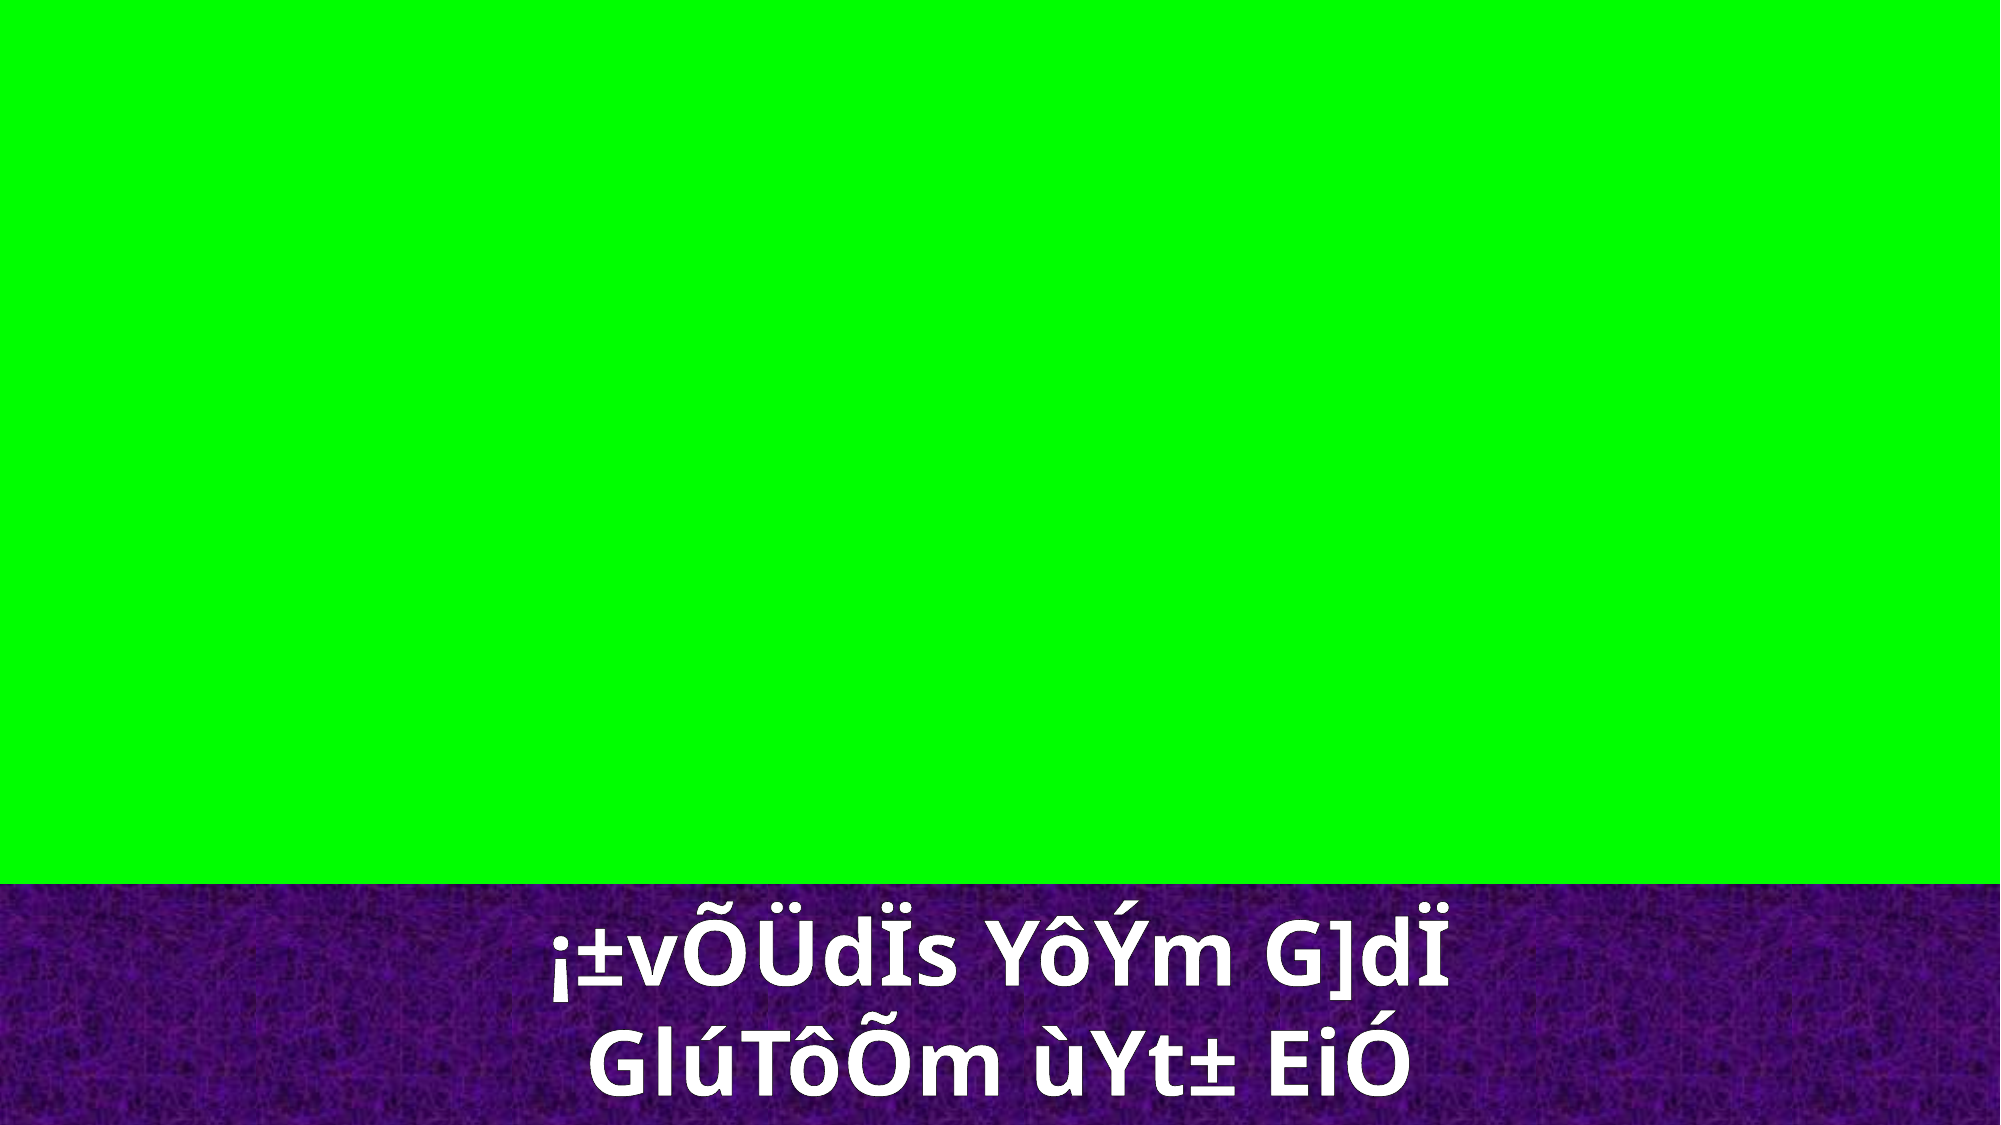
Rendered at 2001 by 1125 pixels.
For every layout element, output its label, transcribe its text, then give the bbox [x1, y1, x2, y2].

text_box ¡±vÕÜdÏs YôÝm G]dÏ GlúTôÕm ùYt± EiÓ [0, 886, 2000, 1122]
